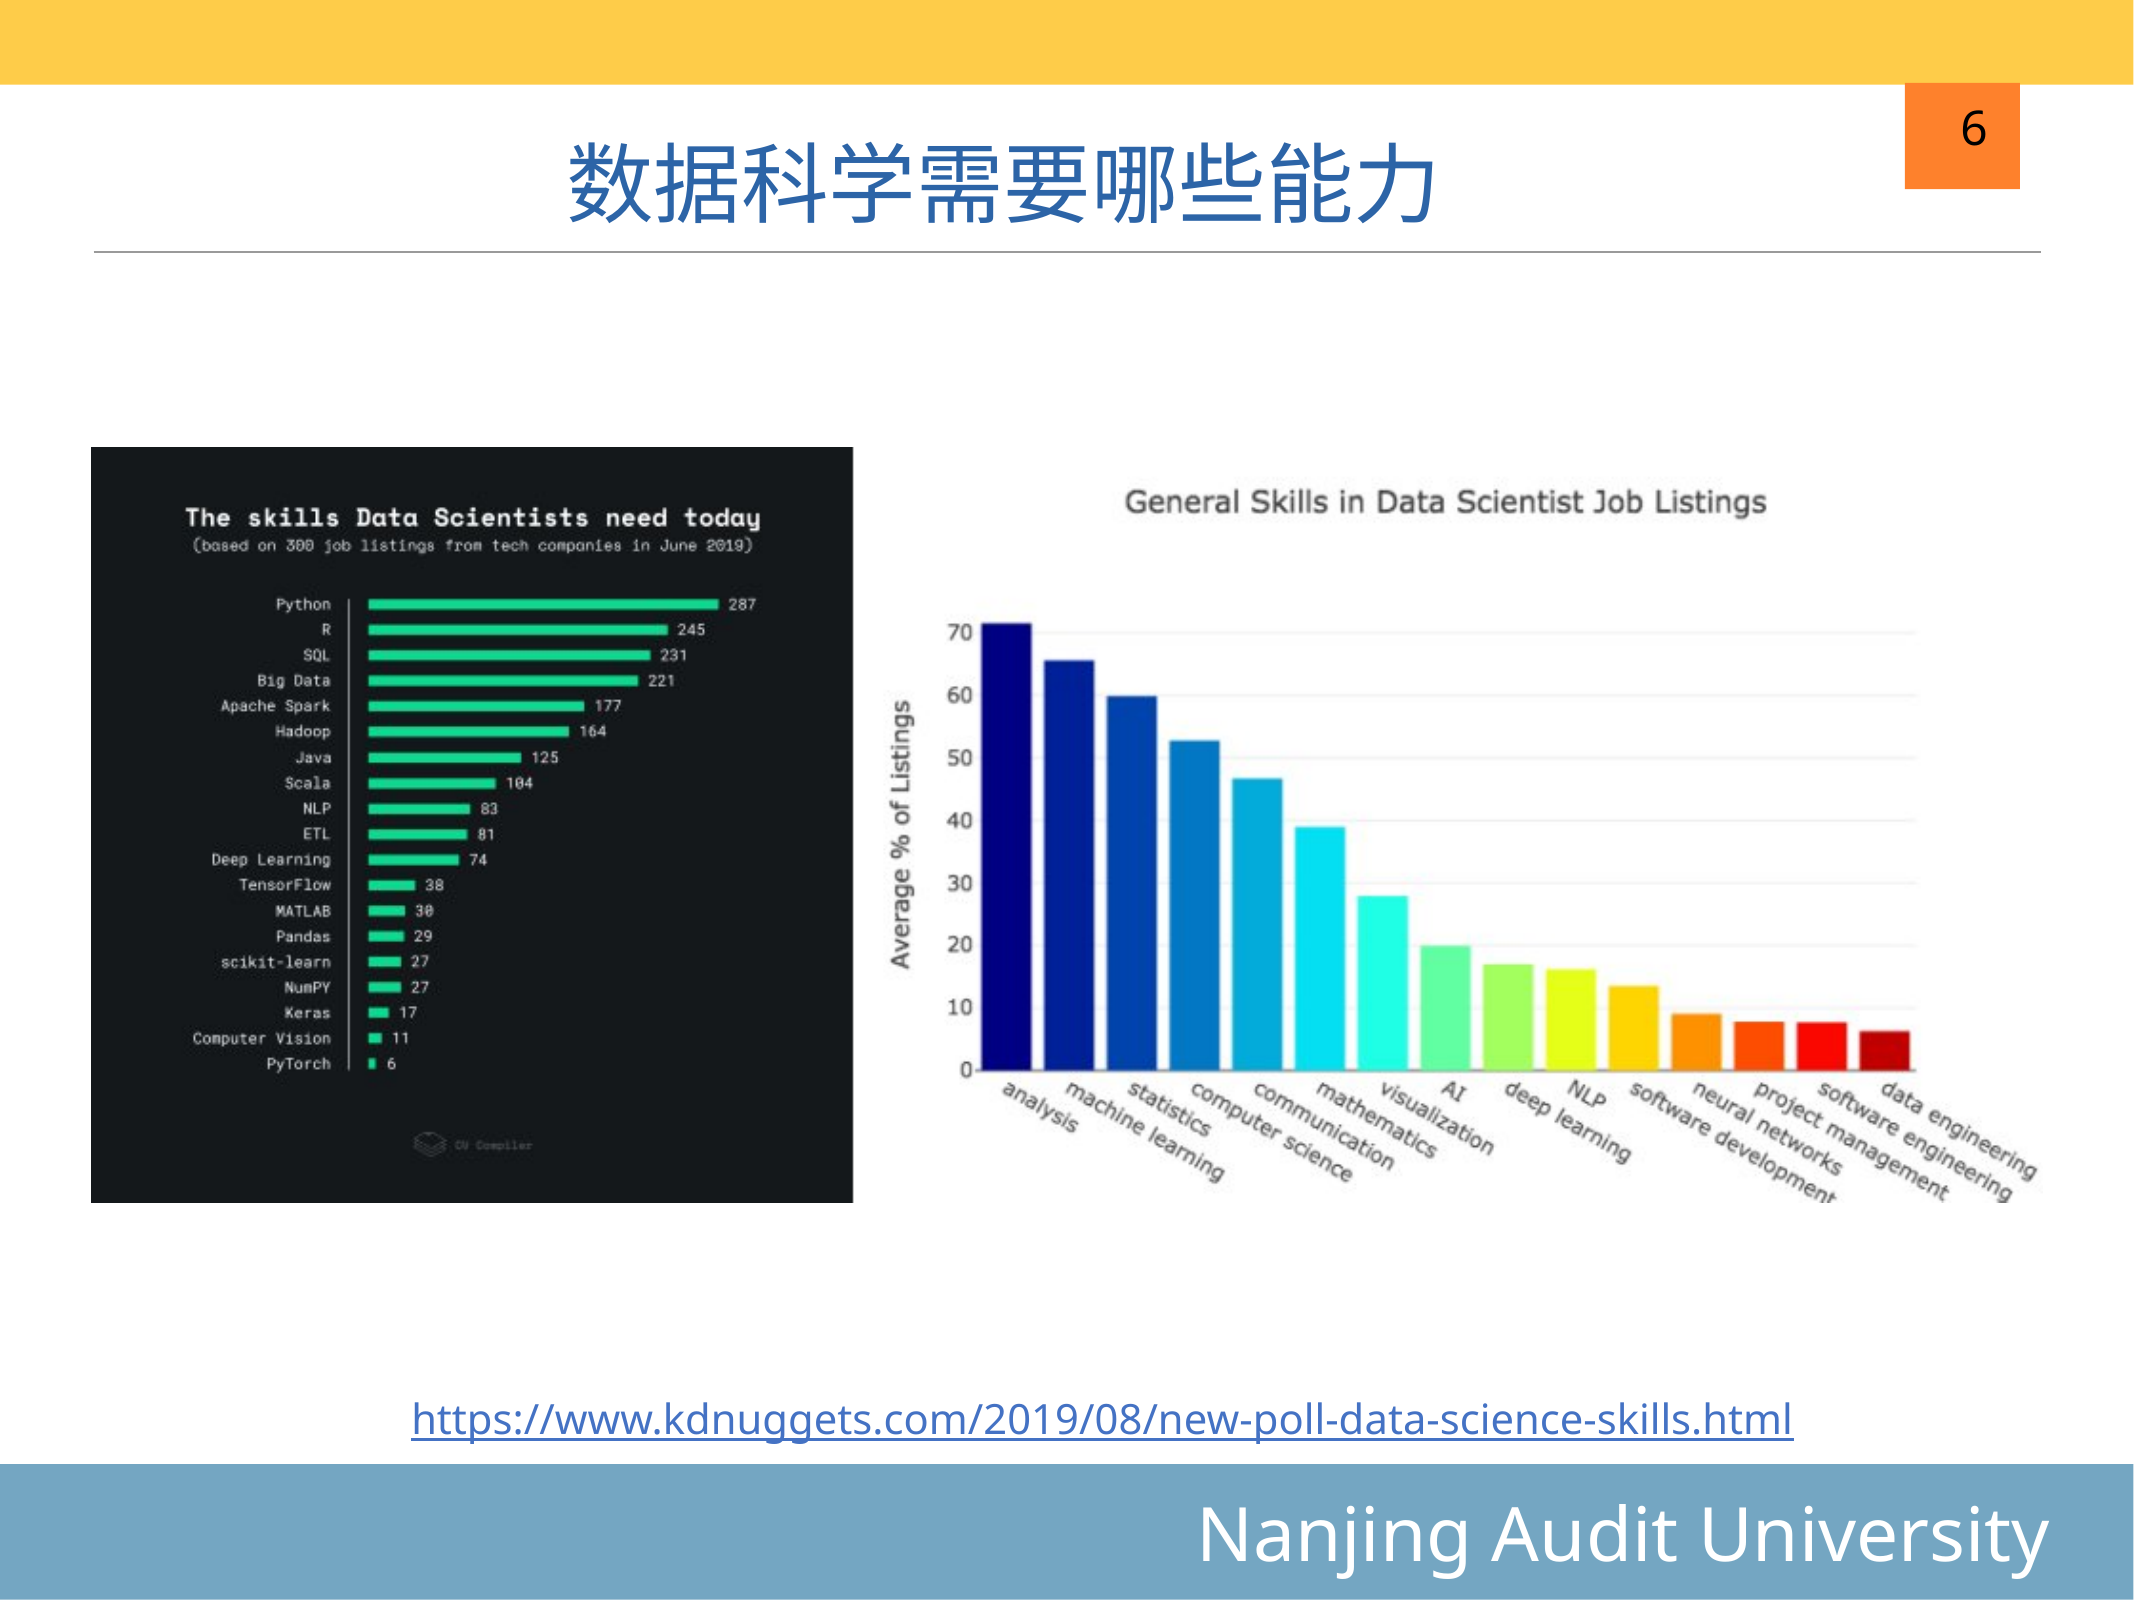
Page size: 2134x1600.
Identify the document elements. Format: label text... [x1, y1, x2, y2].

title 数据科学需要哪些能力 [124, 92, 1884, 244]
picture [90, 447, 2043, 1203]
slide_number 6 [1950, 96, 1997, 172]
text_box https://www.kdnuggets.com/2019/08/new-poll-data-science-skills.html [396, 1385, 2134, 1458]
